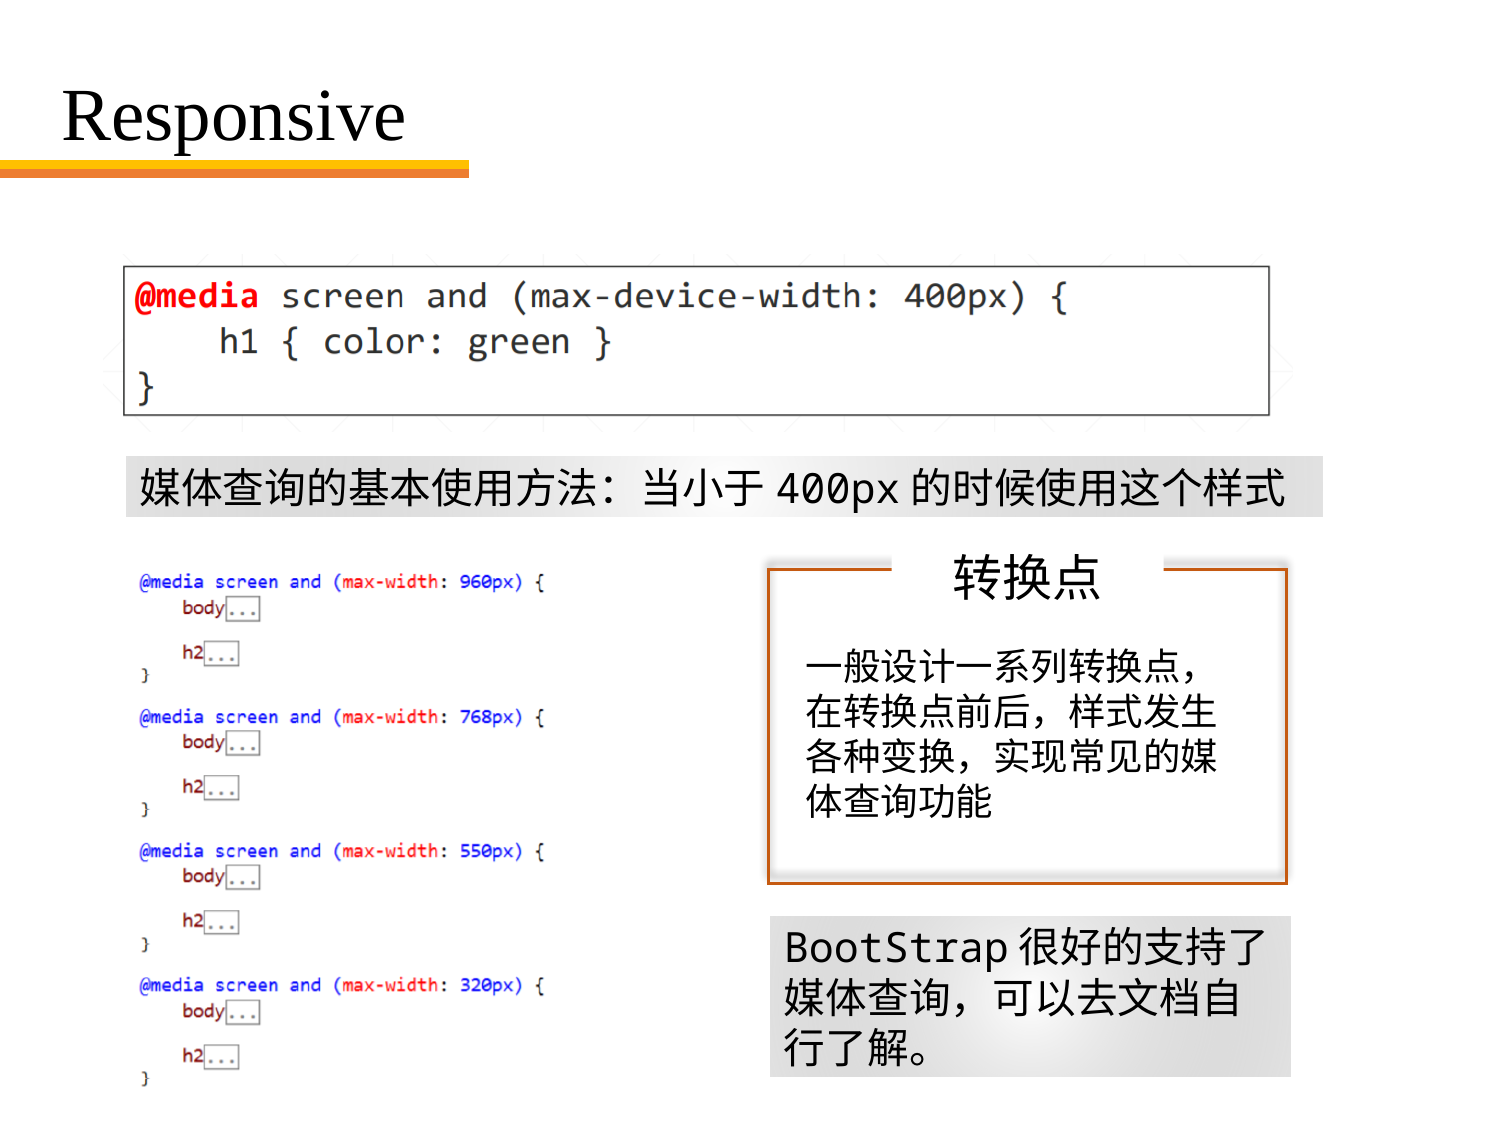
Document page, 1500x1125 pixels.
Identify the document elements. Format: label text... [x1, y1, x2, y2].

text_box BootStrap很好的支持了媒体查询，可以去文档自行了解。 [767, 912, 1294, 1080]
text_box 一般设计一系列转换点，在转换点前后，样式发生各种变换，实现常见的媒体查询功能 [790, 635, 1264, 831]
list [124, 562, 551, 1090]
text_box 转换点 [891, 539, 1164, 615]
text_box [768, 569, 1287, 885]
picture [103, 254, 1293, 432]
text_box 媒体查询的基本使用方法：当小于400px的时候使用这个样式 [123, 452, 1326, 520]
title Responsive [0, 62, 469, 170]
